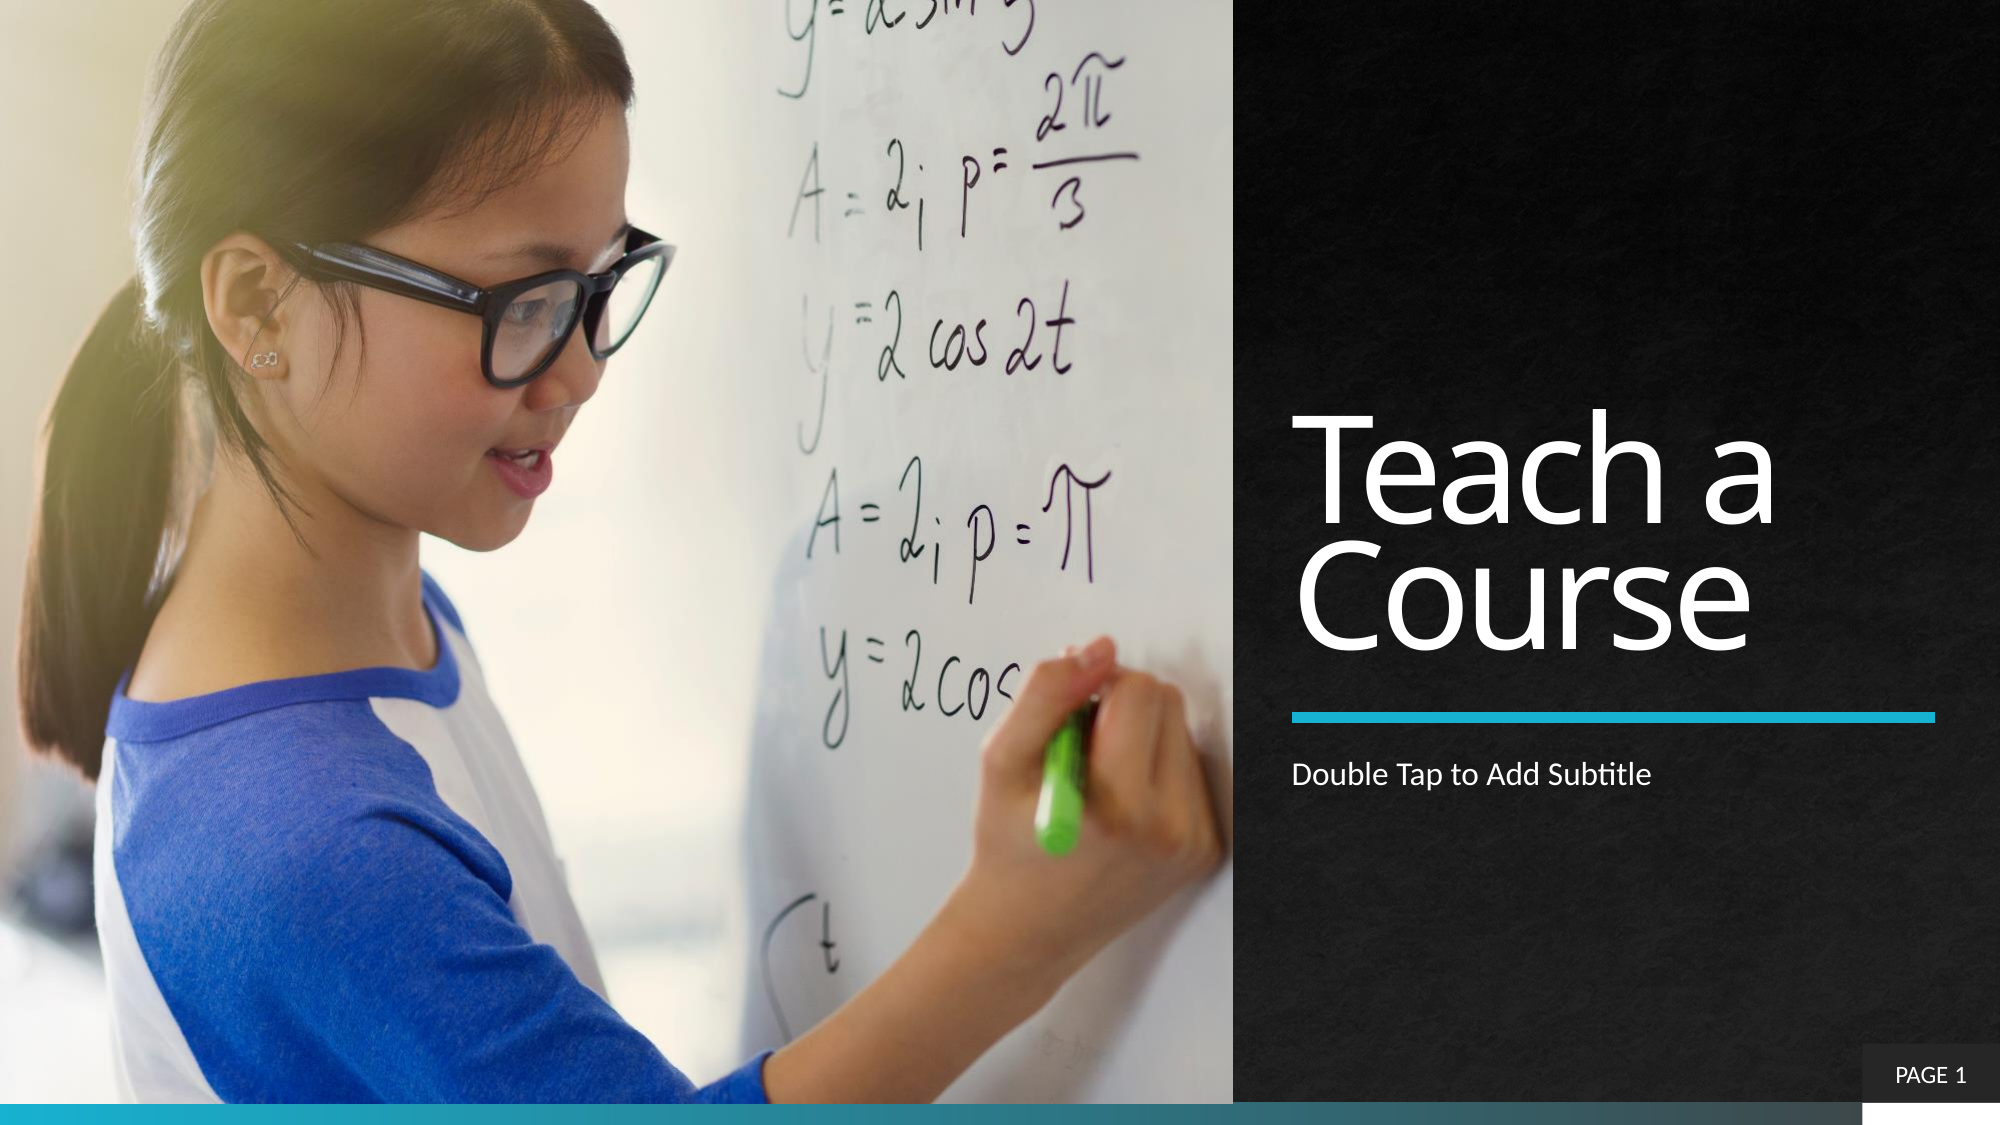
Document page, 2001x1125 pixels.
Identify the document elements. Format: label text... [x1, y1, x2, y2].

slide_number PAGE 1 [1862, 1043, 2000, 1103]
title Teach a Course [1291, 275, 1936, 675]
list Double Tap to Add Subtitle [1291, 756, 1936, 869]
picture [0, 0, 2000, 1104]
